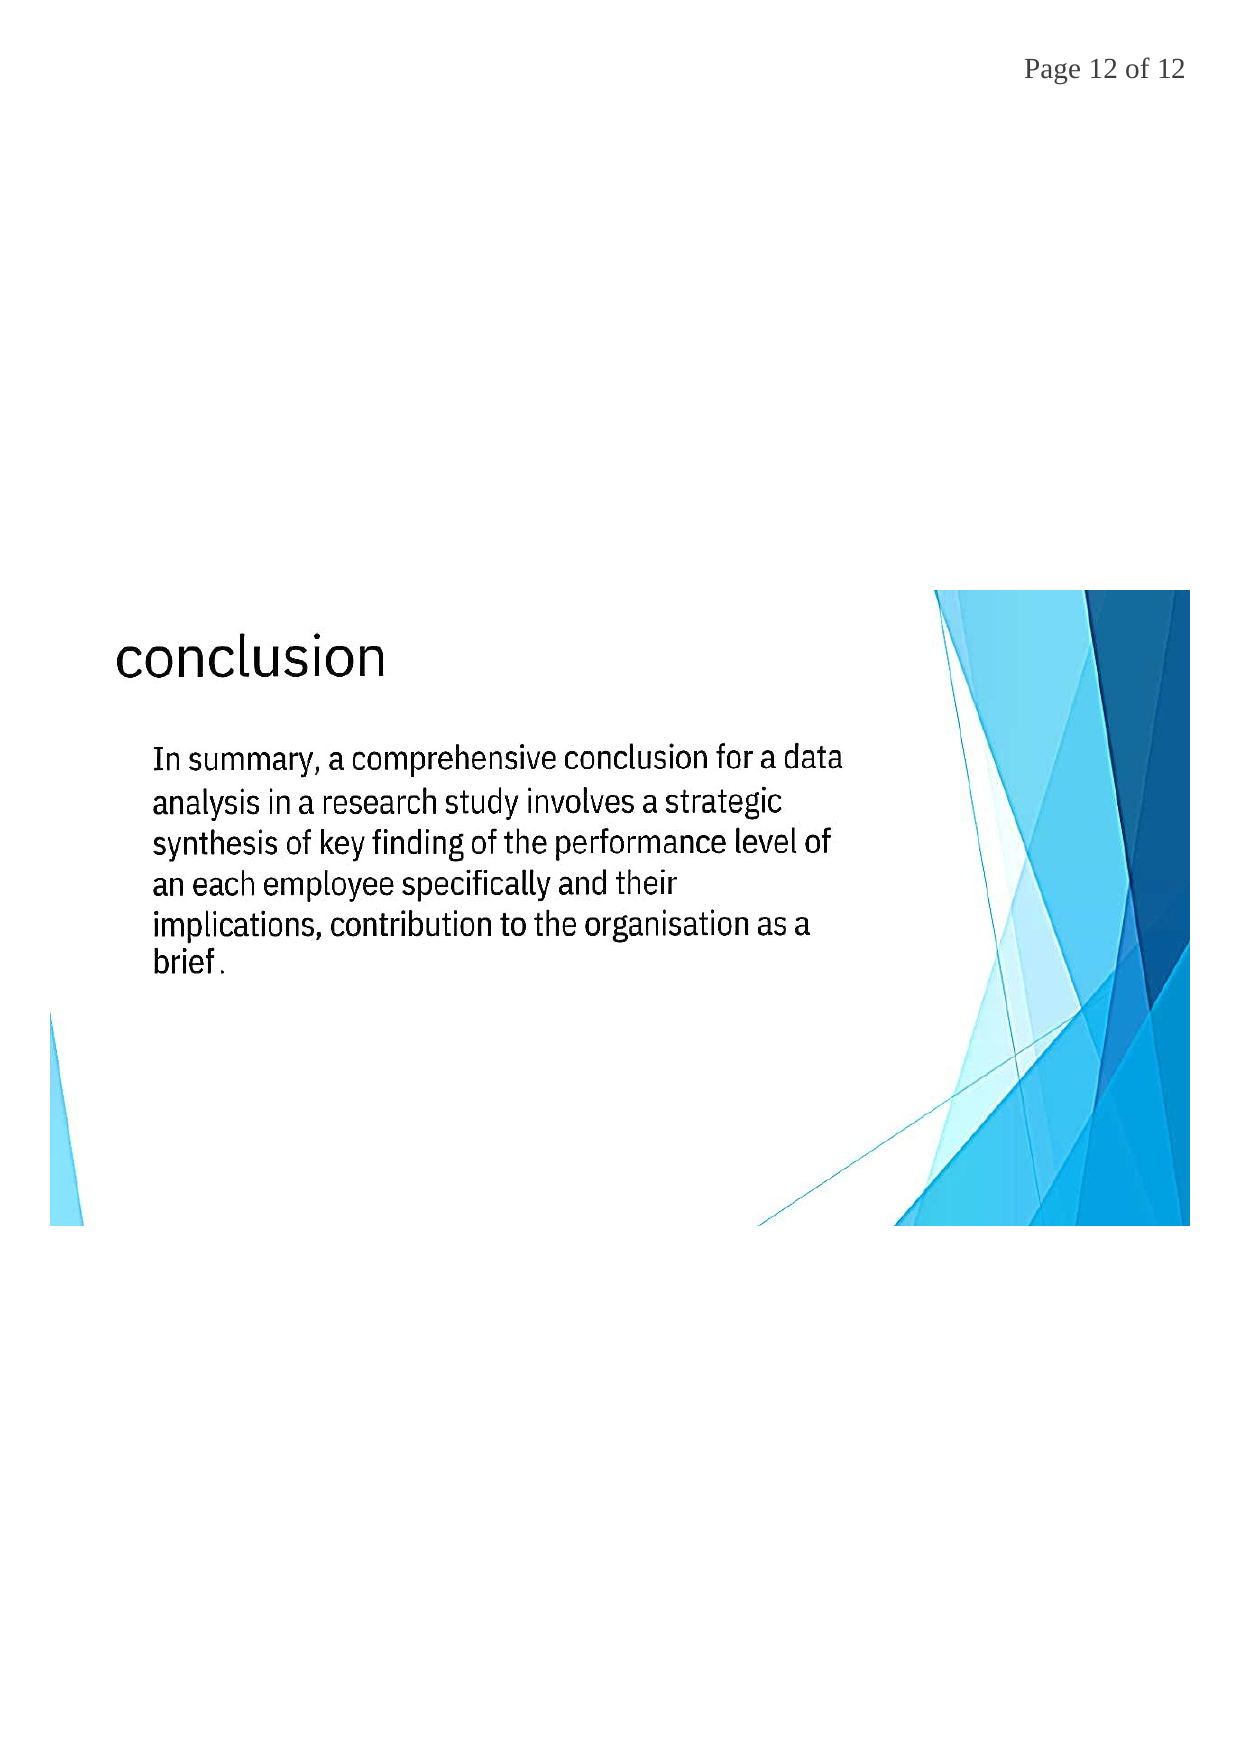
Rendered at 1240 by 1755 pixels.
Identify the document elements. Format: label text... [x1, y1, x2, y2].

picture [49, 590, 1190, 1226]
text_box Page 12 of 12 [1022, 47, 1188, 84]
